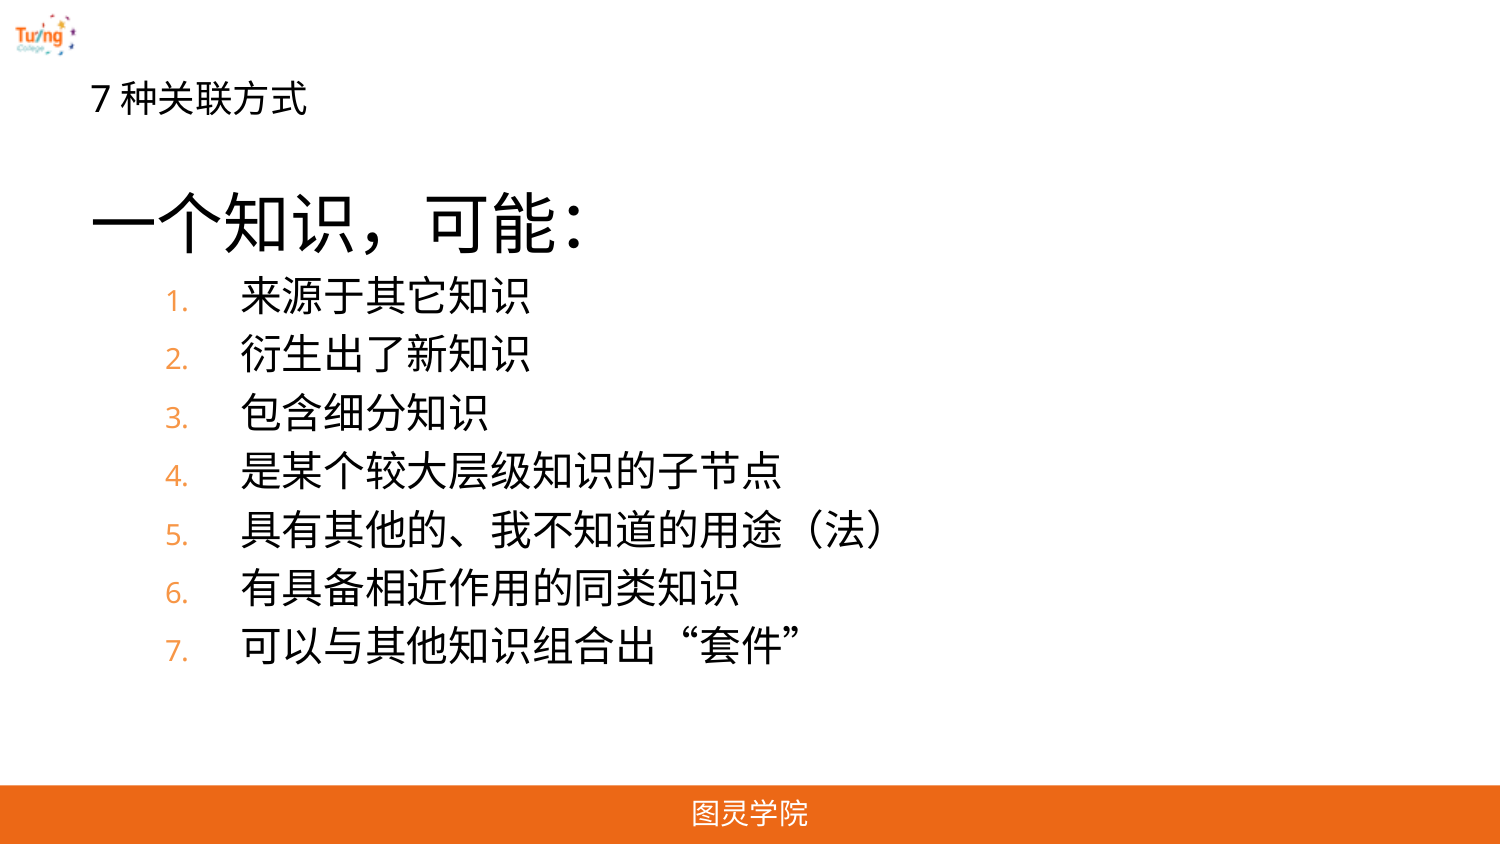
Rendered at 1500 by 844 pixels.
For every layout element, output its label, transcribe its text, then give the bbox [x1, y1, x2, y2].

footer 图灵学院 [0, 785, 1500, 844]
picture [8, 0, 84, 75]
title 7种关联方式 [75, 33, 1425, 162]
list 一个知识，可能： 来源于其它知识 衍生出了新知识 包含细分知识 是某个较大层级知识的子节点 具有其他的、我不知道的用途（法） 有具备相近作用的同类知识 可以与其他知识组合出“套件” [75, 173, 1425, 754]
